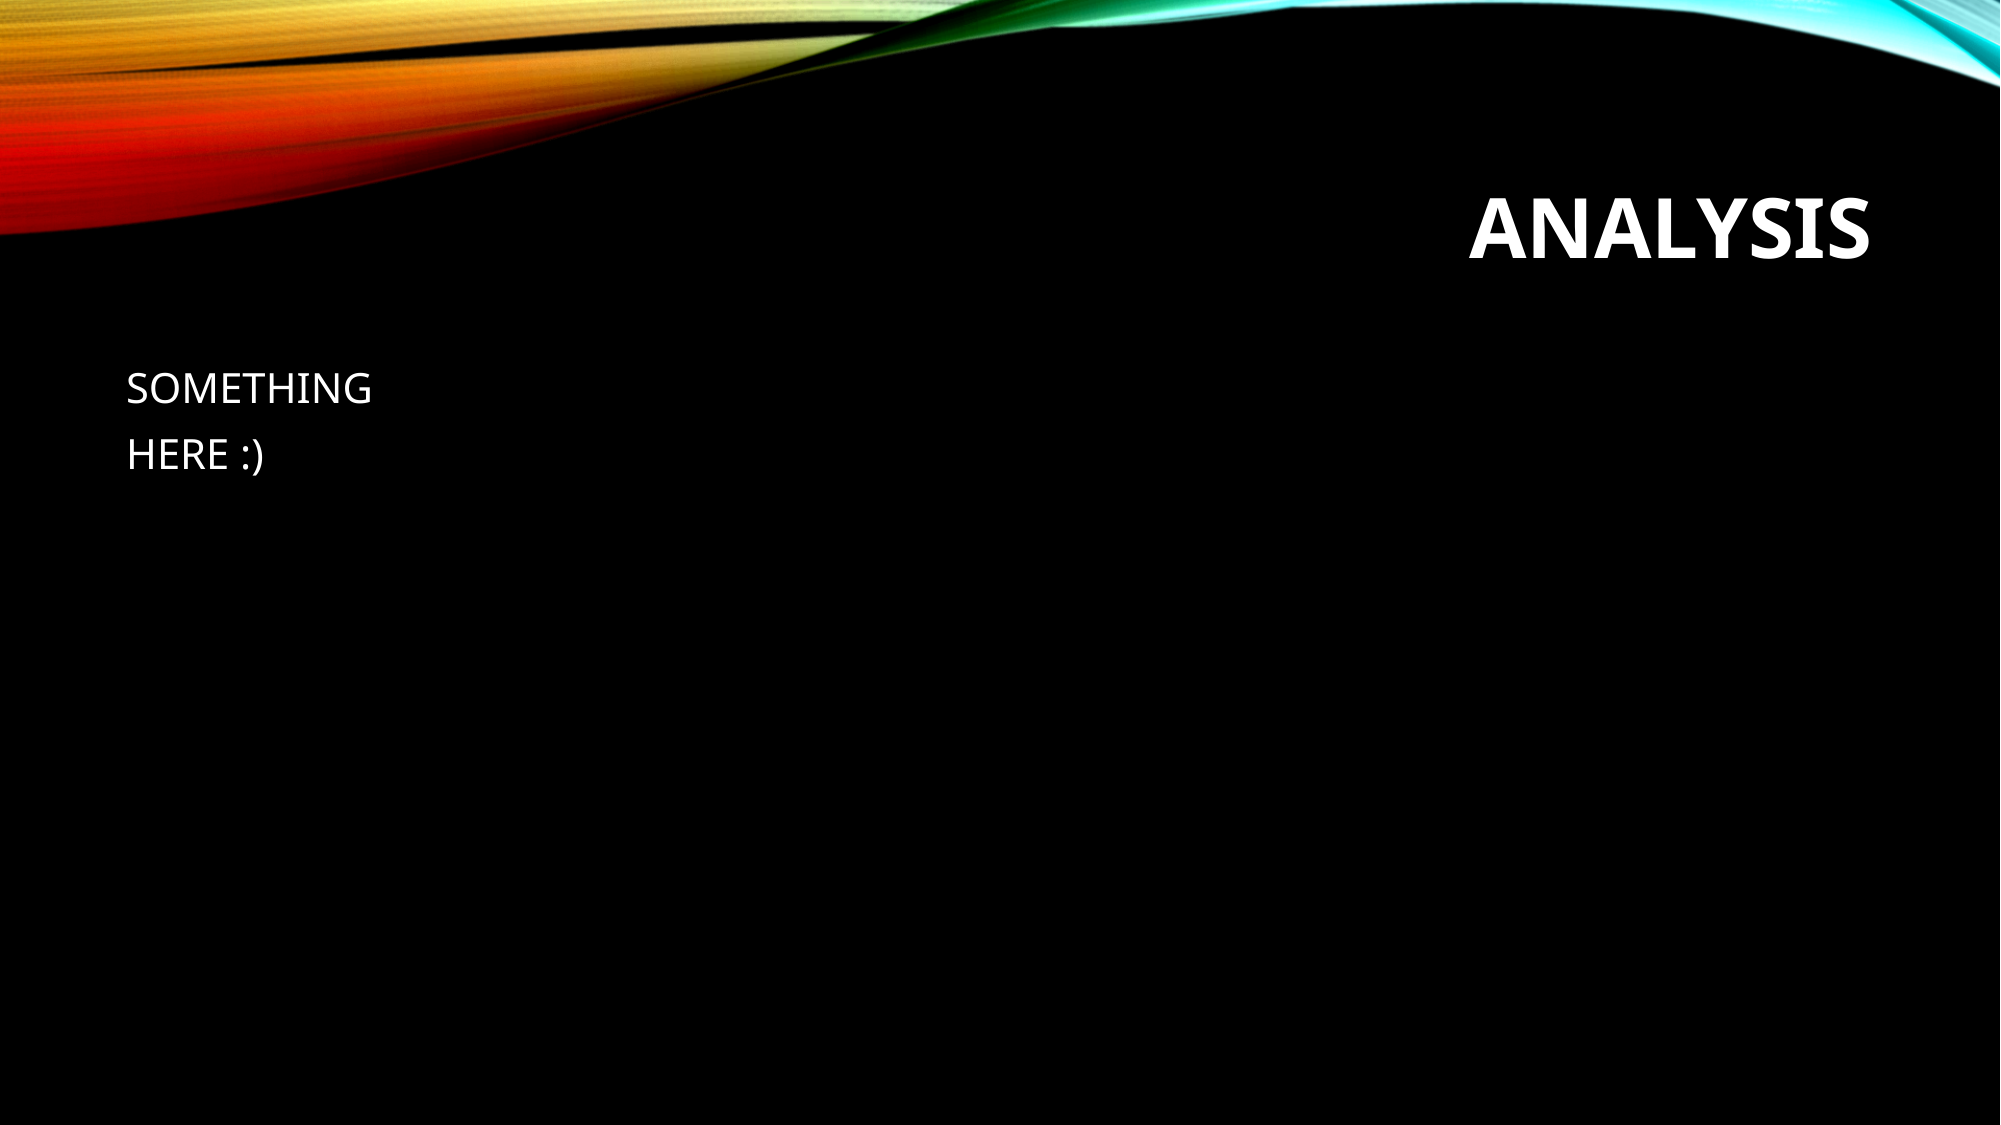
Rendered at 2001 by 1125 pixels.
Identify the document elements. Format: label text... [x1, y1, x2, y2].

list SOMETHING HERE :) [111, 360, 1200, 1021]
picture [0, 0, 2000, 237]
title ANALysis [474, 125, 1888, 338]
